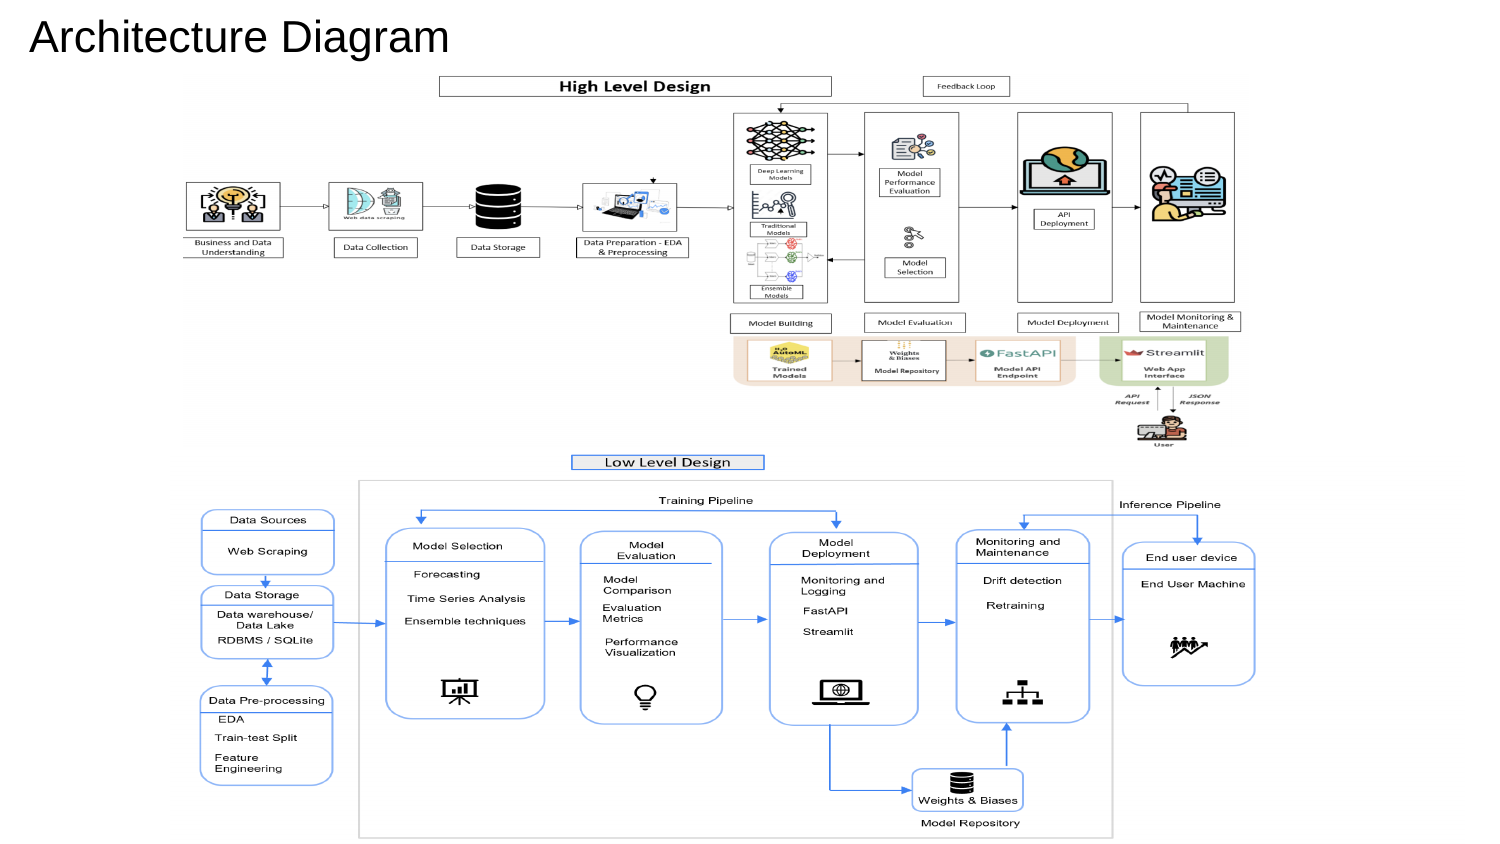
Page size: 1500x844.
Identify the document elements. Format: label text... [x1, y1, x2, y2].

picture [170, 452, 1465, 844]
title Architecture Diagram [17, 7, 1312, 68]
picture [183, 73, 1249, 447]
